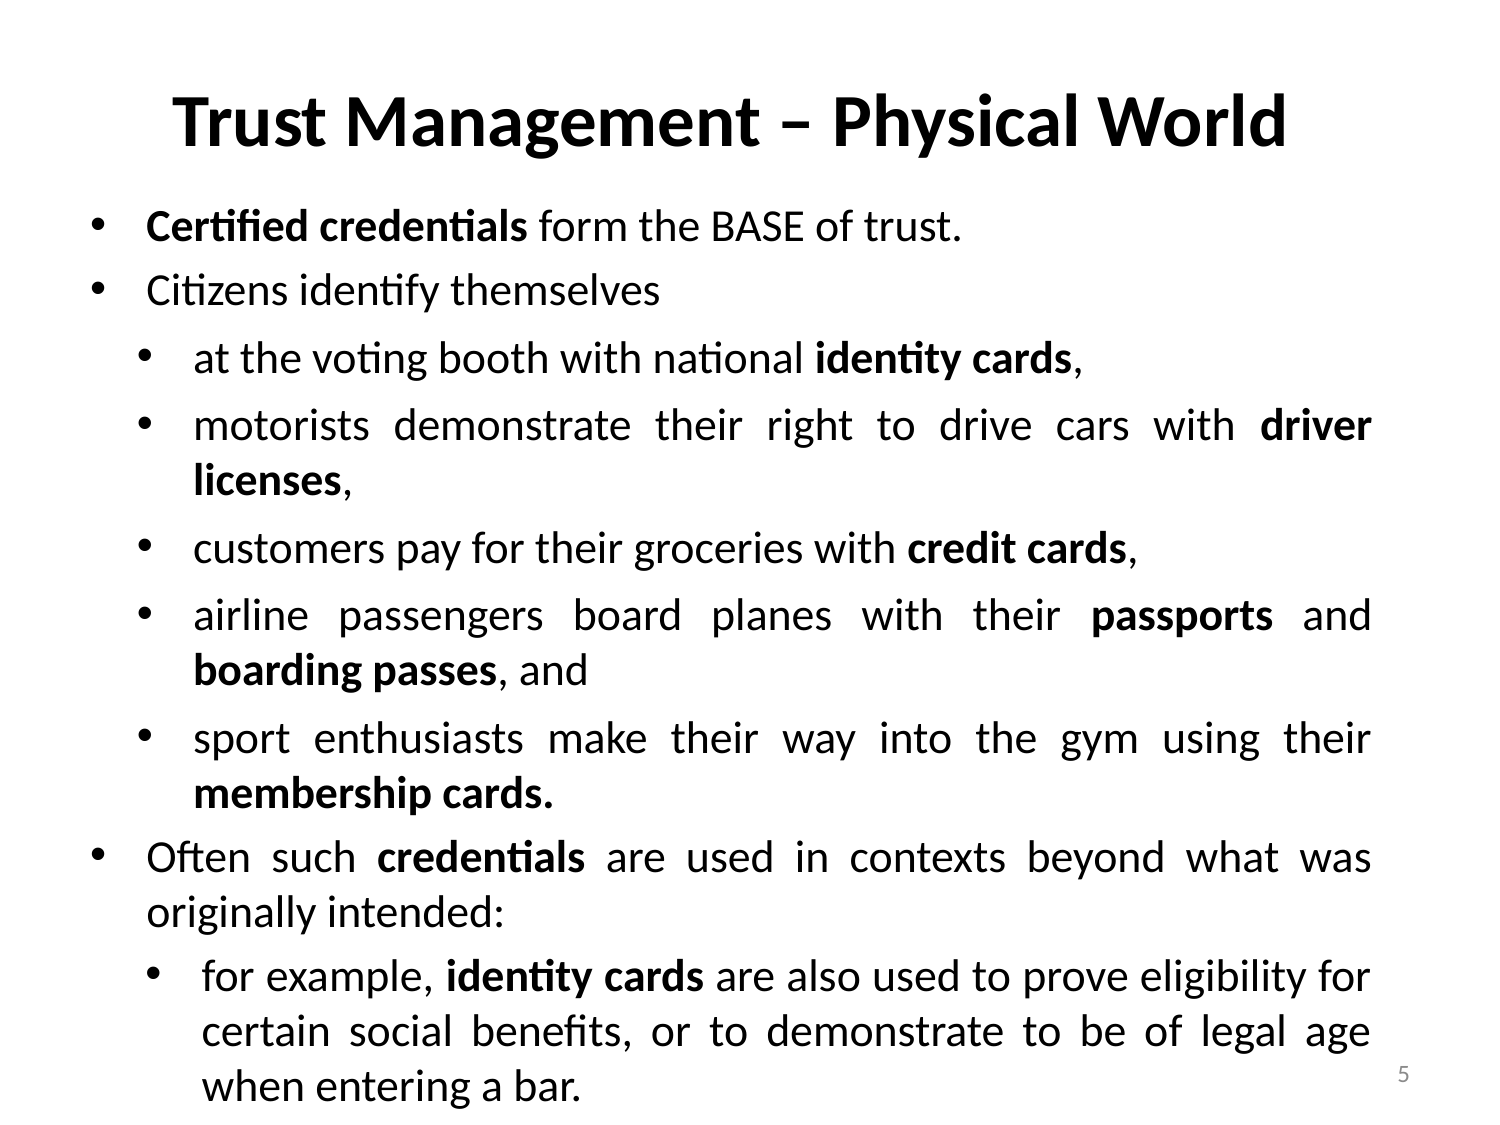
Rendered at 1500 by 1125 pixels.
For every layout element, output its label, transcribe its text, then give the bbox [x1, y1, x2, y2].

slide_number 5 [1074, 1042, 1425, 1103]
title Trust Management – Physical World [75, 45, 1388, 188]
list Certified credentials form the BASE of trust. Citizens identify themselves at the voting booth with national identity cards, motorists demonstrate their right to drive cars with driver licenses, customers pay for their groceries with credit cards, airline passengers board planes with their passports and boarding passes, and sport enthusiasts make their way into the gym using their membership cards. Often such credentials are used in contexts beyond what was originally intended: for example, identity cards are also used to prove eligibility for certain social benefits, or to demonstrate to be of legal age when entering a bar. [75, 188, 1388, 1076]
